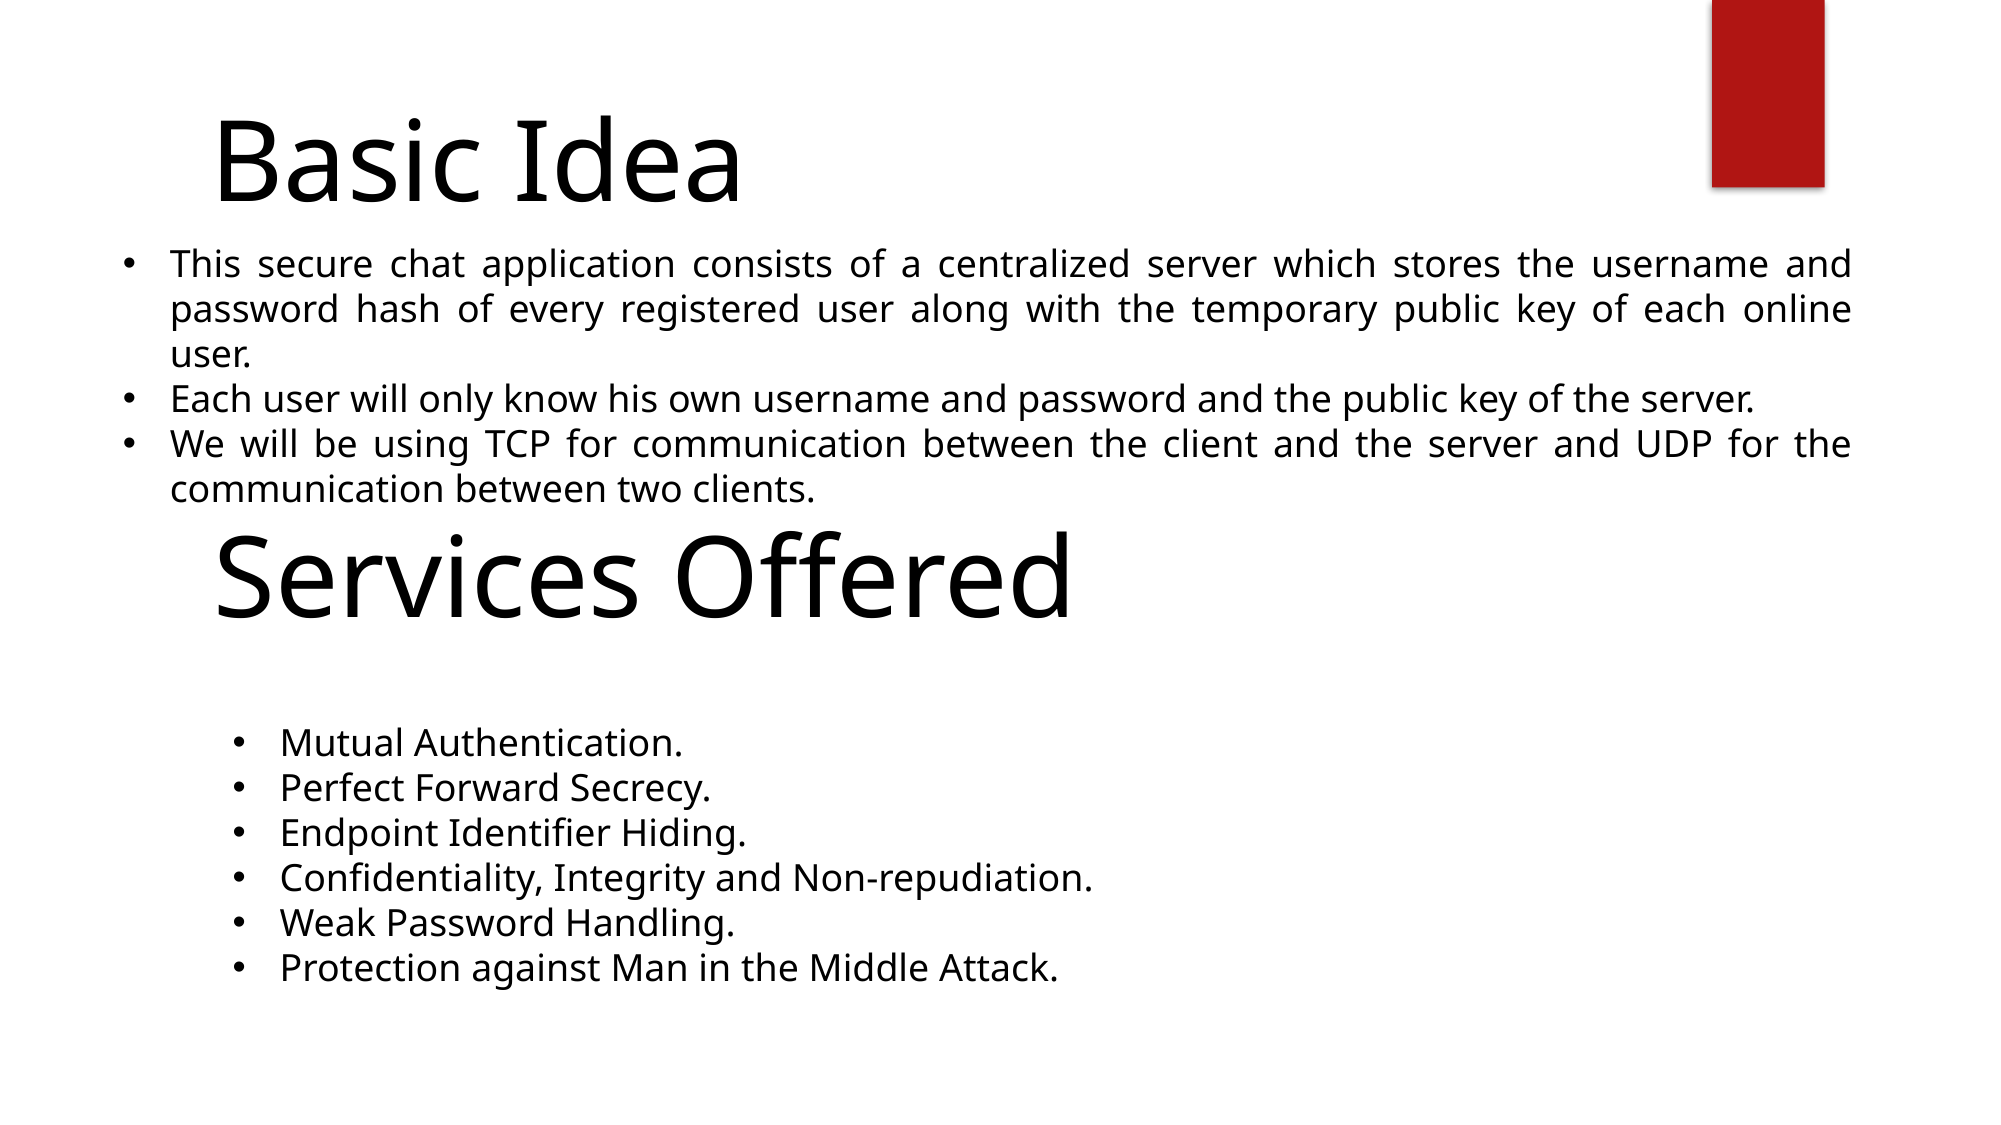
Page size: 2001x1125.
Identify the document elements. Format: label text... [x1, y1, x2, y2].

text_box Basic Idea [195, 81, 763, 232]
text_box This secure chat application consists of a centralized server which stores the username and password hash of every registered user along with the temporary public key of each online user. Each user will only know his own username and password and the public key of the server. We will be using TCP for communication between the client and the server and UDP for the communication between two clients. [108, 232, 1869, 518]
text_box Services Offered [198, 497, 1094, 648]
text_box Mutual Authentication. Perfect Forward Secrecy. Endpoint Identifier Hiding. Confidentiality, Integrity and Non-repudiation. Weak Password Handling. Protection against Man in the Middle Attack. [218, 711, 1110, 997]
